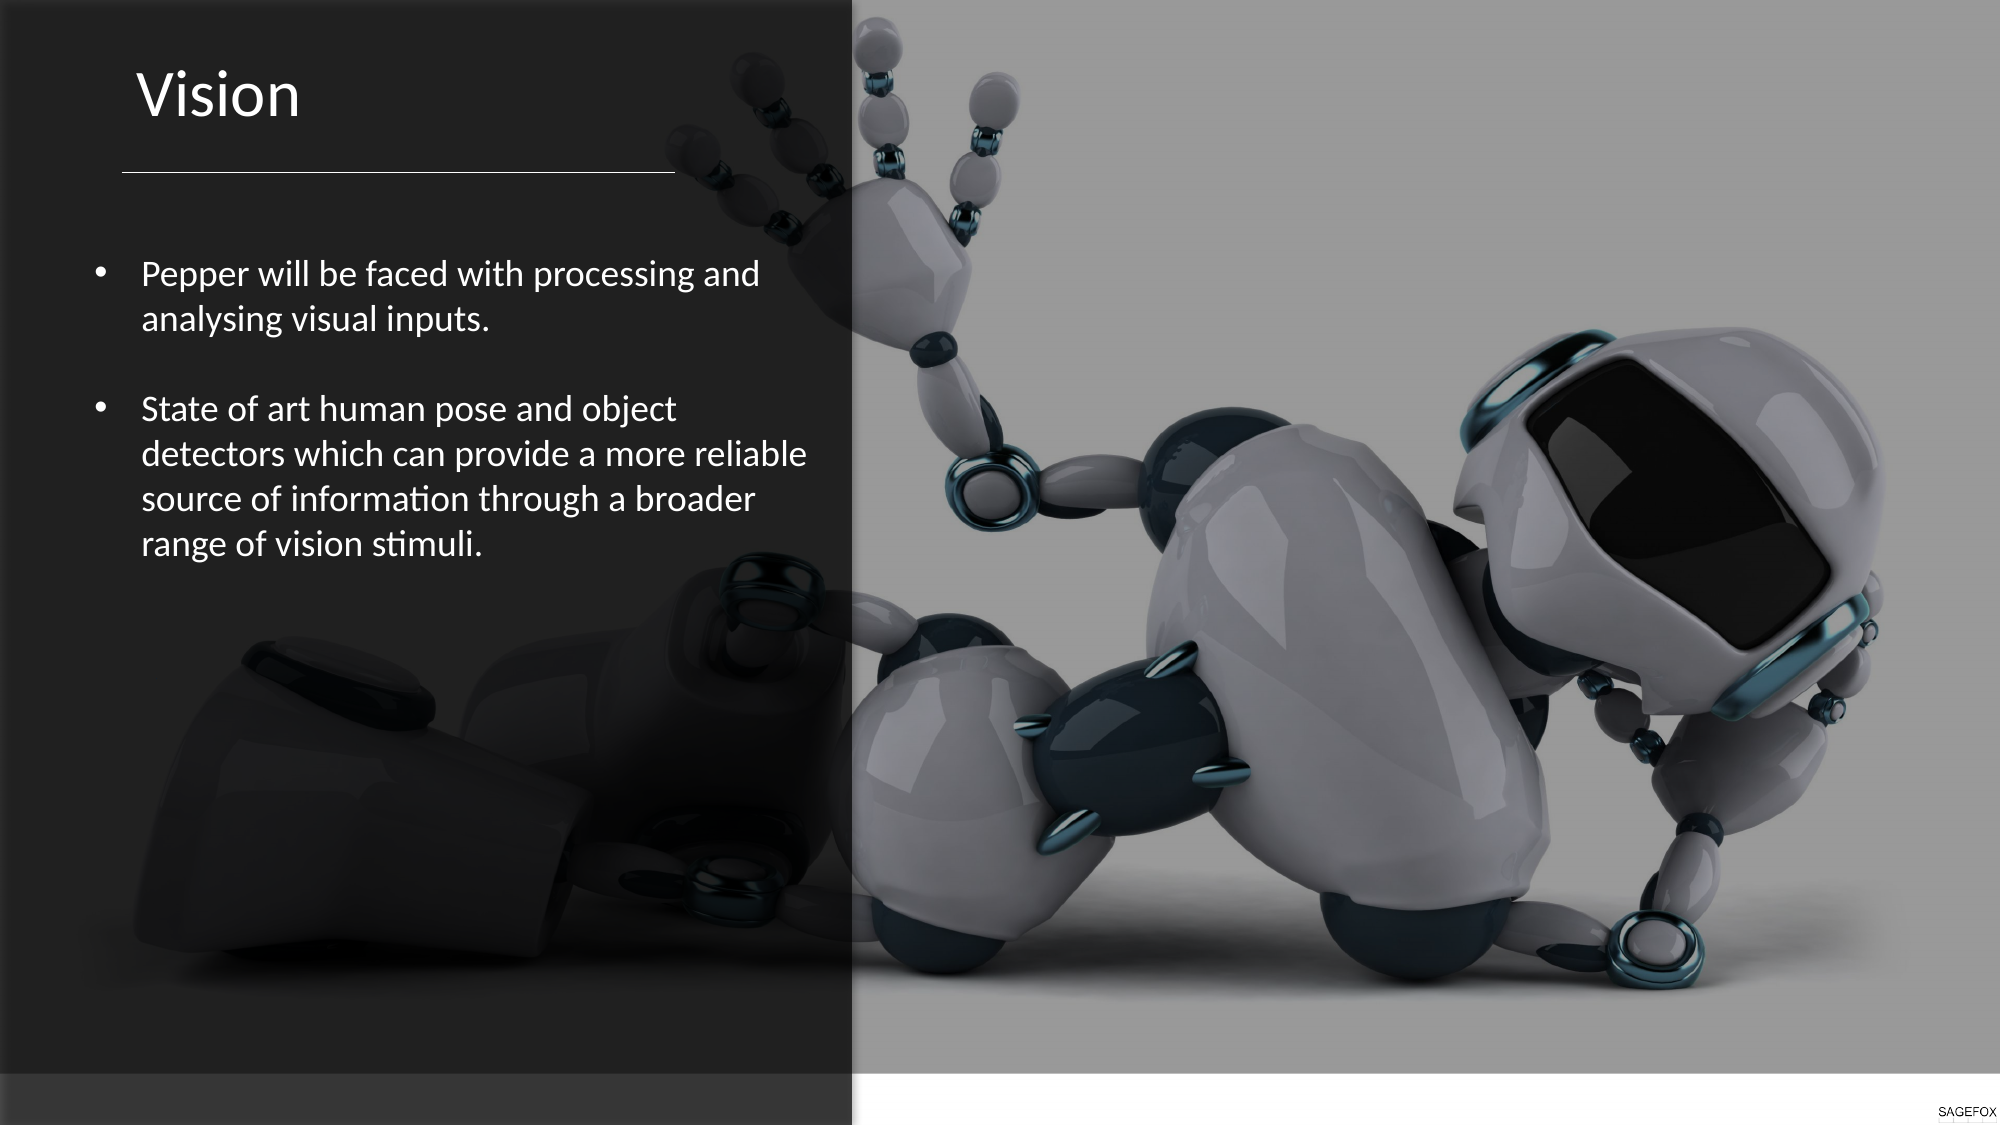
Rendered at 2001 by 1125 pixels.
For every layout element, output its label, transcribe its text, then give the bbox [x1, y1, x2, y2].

text_box [860, 0, 2000, 1075]
text_box Vision [121, 42, 731, 138]
picture [853, 0, 2001, 1125]
text_box [0, 0, 853, 1125]
text_box Pepper will be faced with processing and analysing visual inputs. State of art human pose and object detectors which can provide a more reliable source of information through a broader range of vision stimuli. [79, 241, 830, 752]
